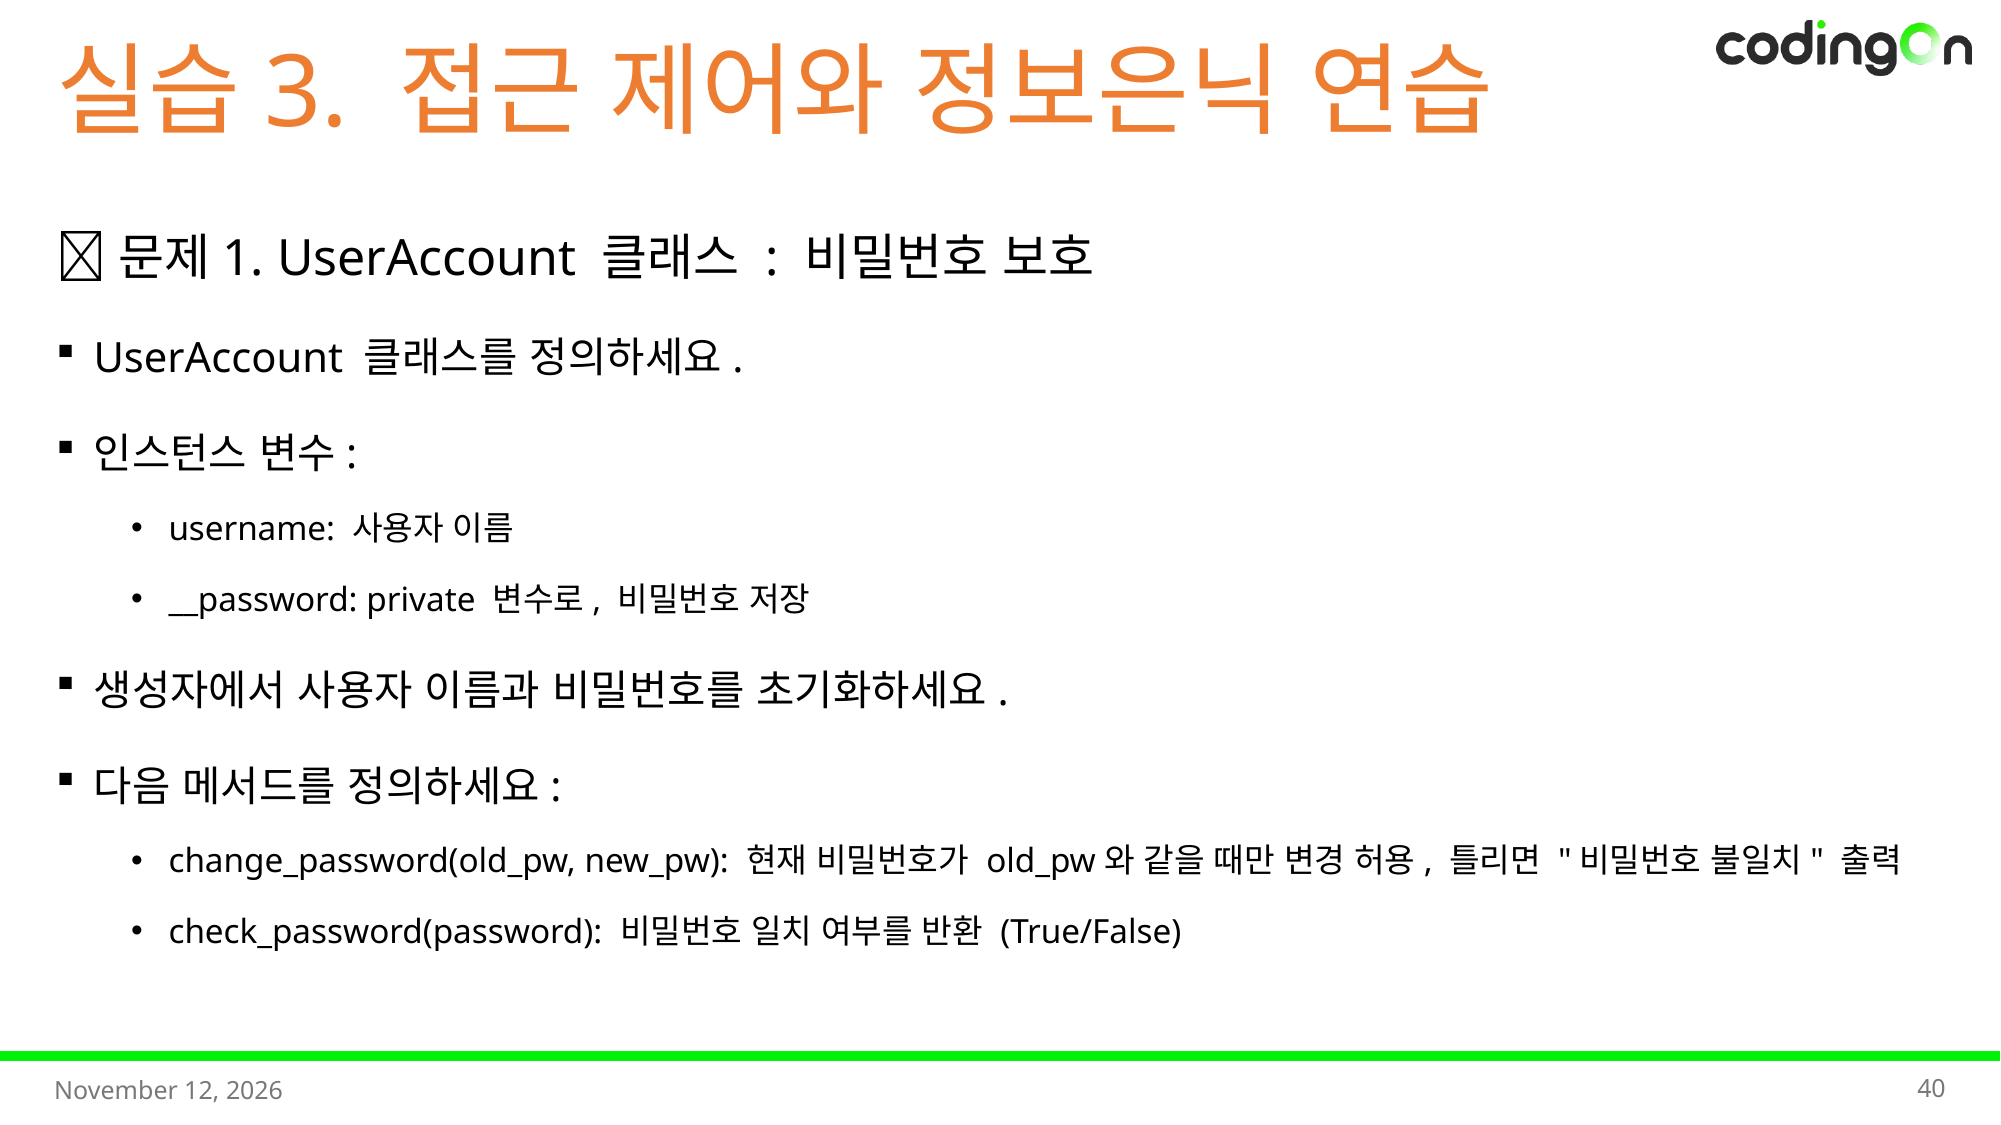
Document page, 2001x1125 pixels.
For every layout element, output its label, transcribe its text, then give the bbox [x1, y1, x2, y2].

text_box 실습3. 접근 제어와 정보은닉 연습 [41, 0, 1767, 188]
slide_number 40 [1510, 1059, 1961, 1120]
picture [1767, 20, 1972, 76]
list 📌문제1. UserAccount 클래스 : 비밀번호 보호 UserAccount 클래스를 정의하세요. 인스턴스 변수: username: 사용자 이름 __password: private 변수로, 비밀번호 저장 생성자에서 사용자 이름과 비밀번호를 초기화하세요. 다음 메서드를 정의하세요: change_password(old_pw, new_pw): 현재 비밀번호가 old_pw와 같을 때만 변경 허용, 틀리면 "비밀번호 불일치" 출력 check_password(password): 비밀번호 일치 여부를 반환 (True/False) [41, 187, 1951, 996]
slide_number 2025년 7월 [39, 1061, 490, 1122]
